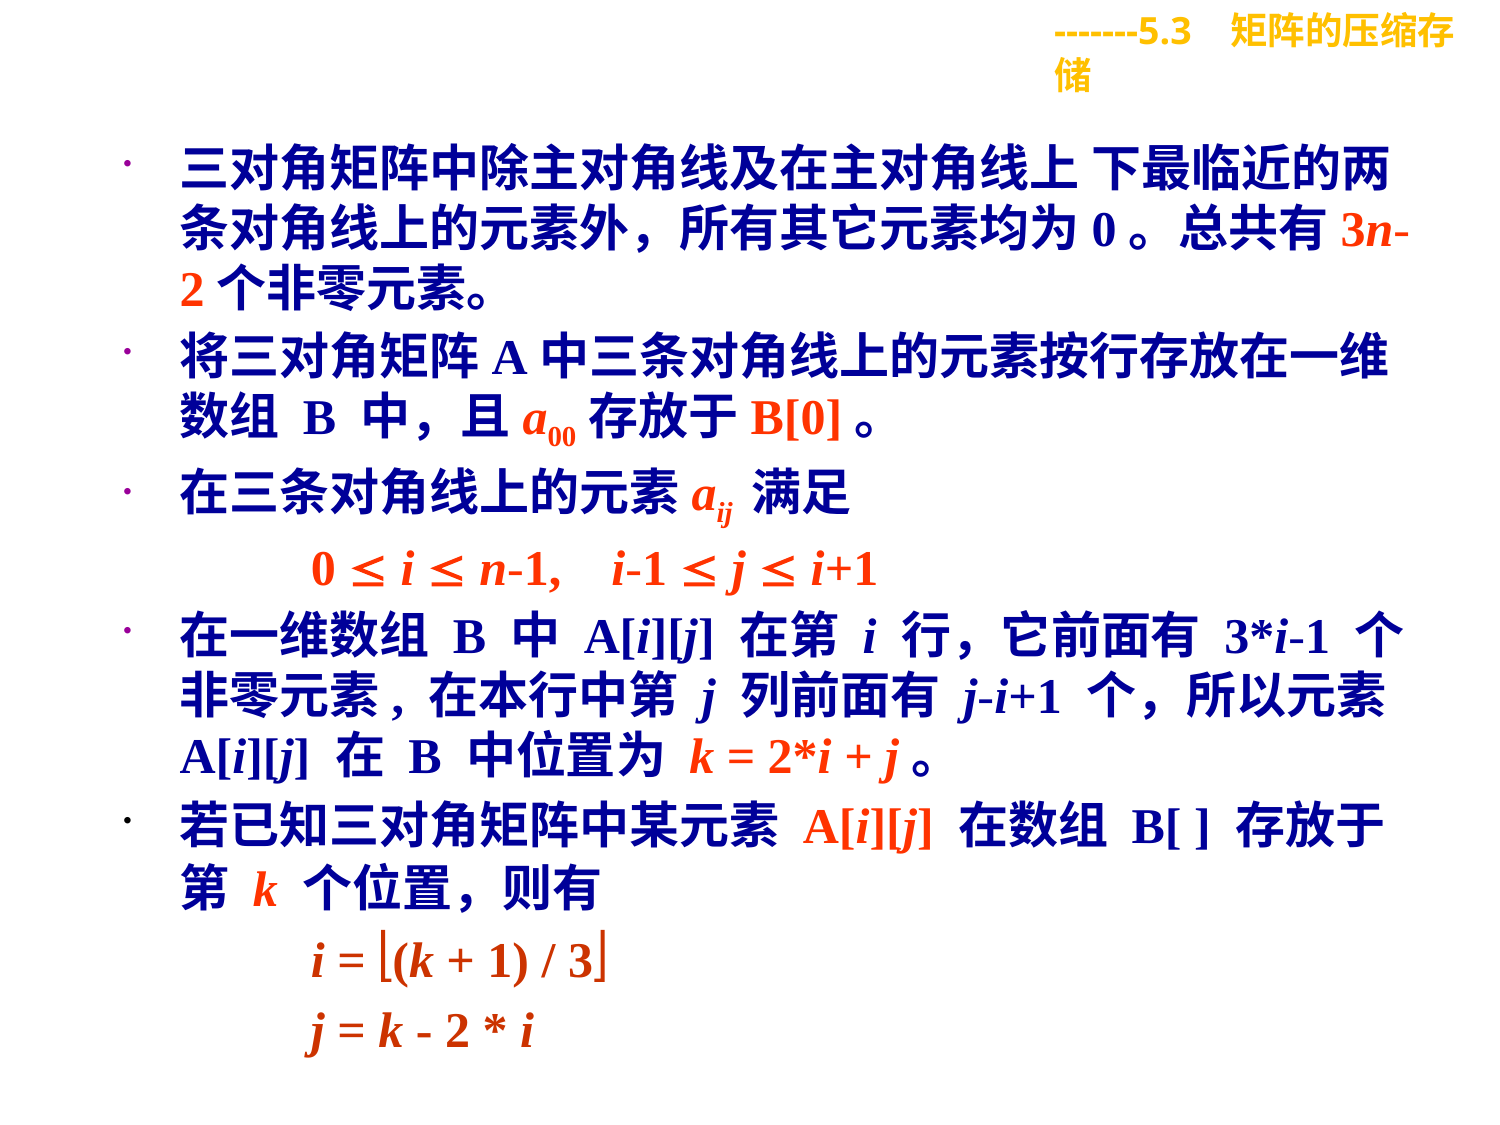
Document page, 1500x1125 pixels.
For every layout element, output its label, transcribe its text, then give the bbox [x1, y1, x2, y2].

text_box -------5.3 矩阵的压缩存储 [1039, 0, 1500, 105]
list 三对角矩阵中除主对角线及在主对角线上 下最临近的两条对角线上的元素外，所有其它元素均为0。总共有3n-2个非零元素。 将三对角矩阵A中三条对角线上的元素按行存放在一维数组 B 中，且a00存放于B[0]。 在三条对角线上的元素aij 满足 0  i  n-1, i-1  j  i+1 在一维数组 B 中 A[i][j] 在第 i 行，它前面有 3*i-1 个非零元素, 在本行中第 j 列前面有 j-i+1 个，所以元素 A[i][j] 在 B 中位置为 k = 2*i + j。 若已知三对角矩阵中某元素 A[i][j] 在数组 B[ ] 存放于第 k 个位置，则有 i = (k + 1) / 3 j = k - 2 * i [108, 128, 1446, 1059]
